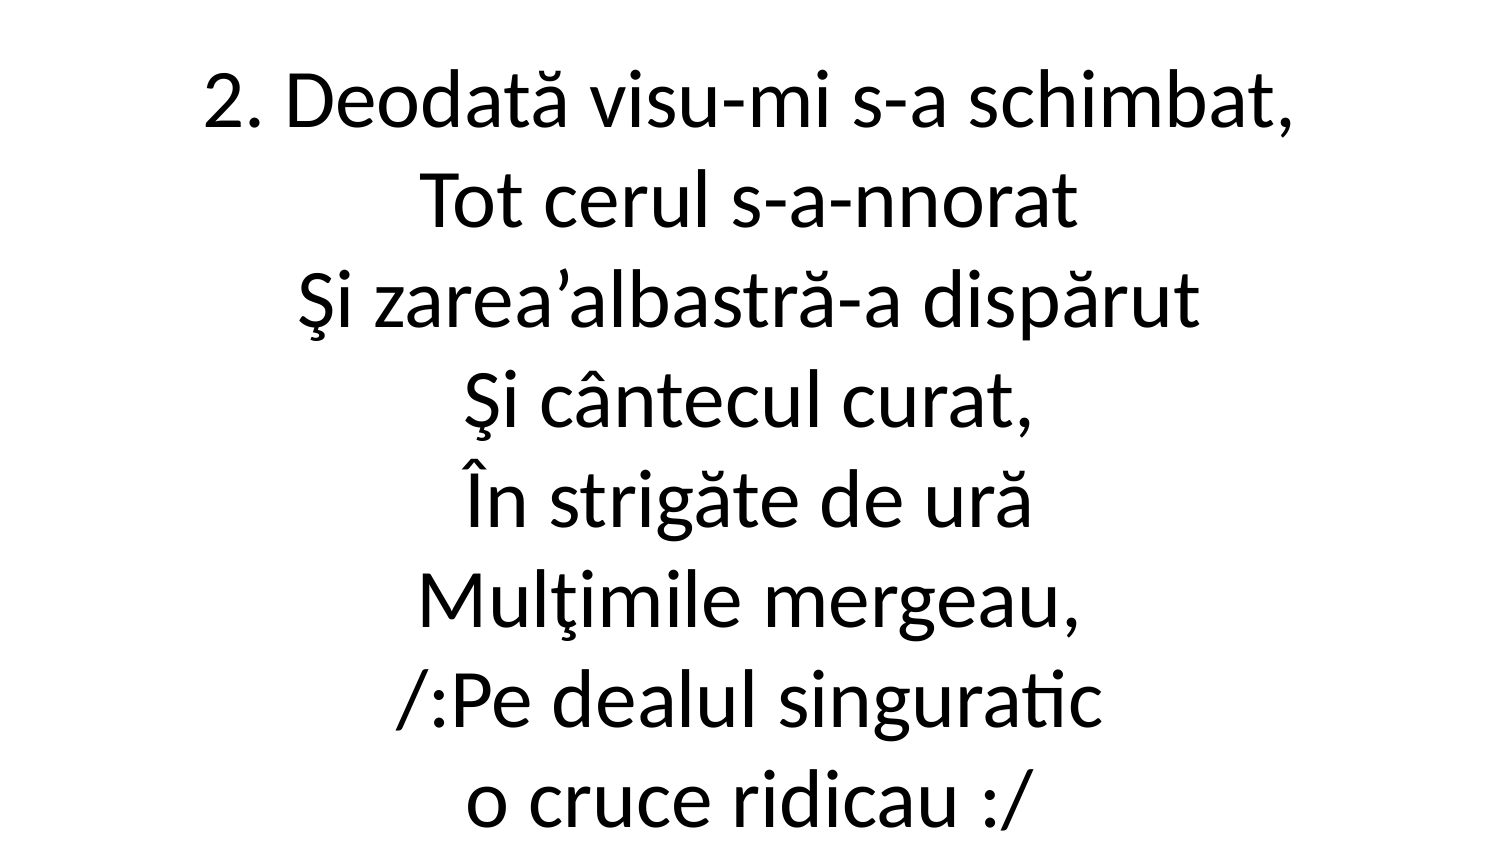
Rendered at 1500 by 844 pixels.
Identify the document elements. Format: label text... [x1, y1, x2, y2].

text_box 2. Deodată visu-mi s-a schimbat, Tot cerul s-a-nnorat Şi zarea’albastră-a dispărut Şi cântecul curat, În strigăte de ură Mulţimile mergeau, /:Pe dealul singuratic o cruce ridicau :/ [187, 0, 1313, 844]
